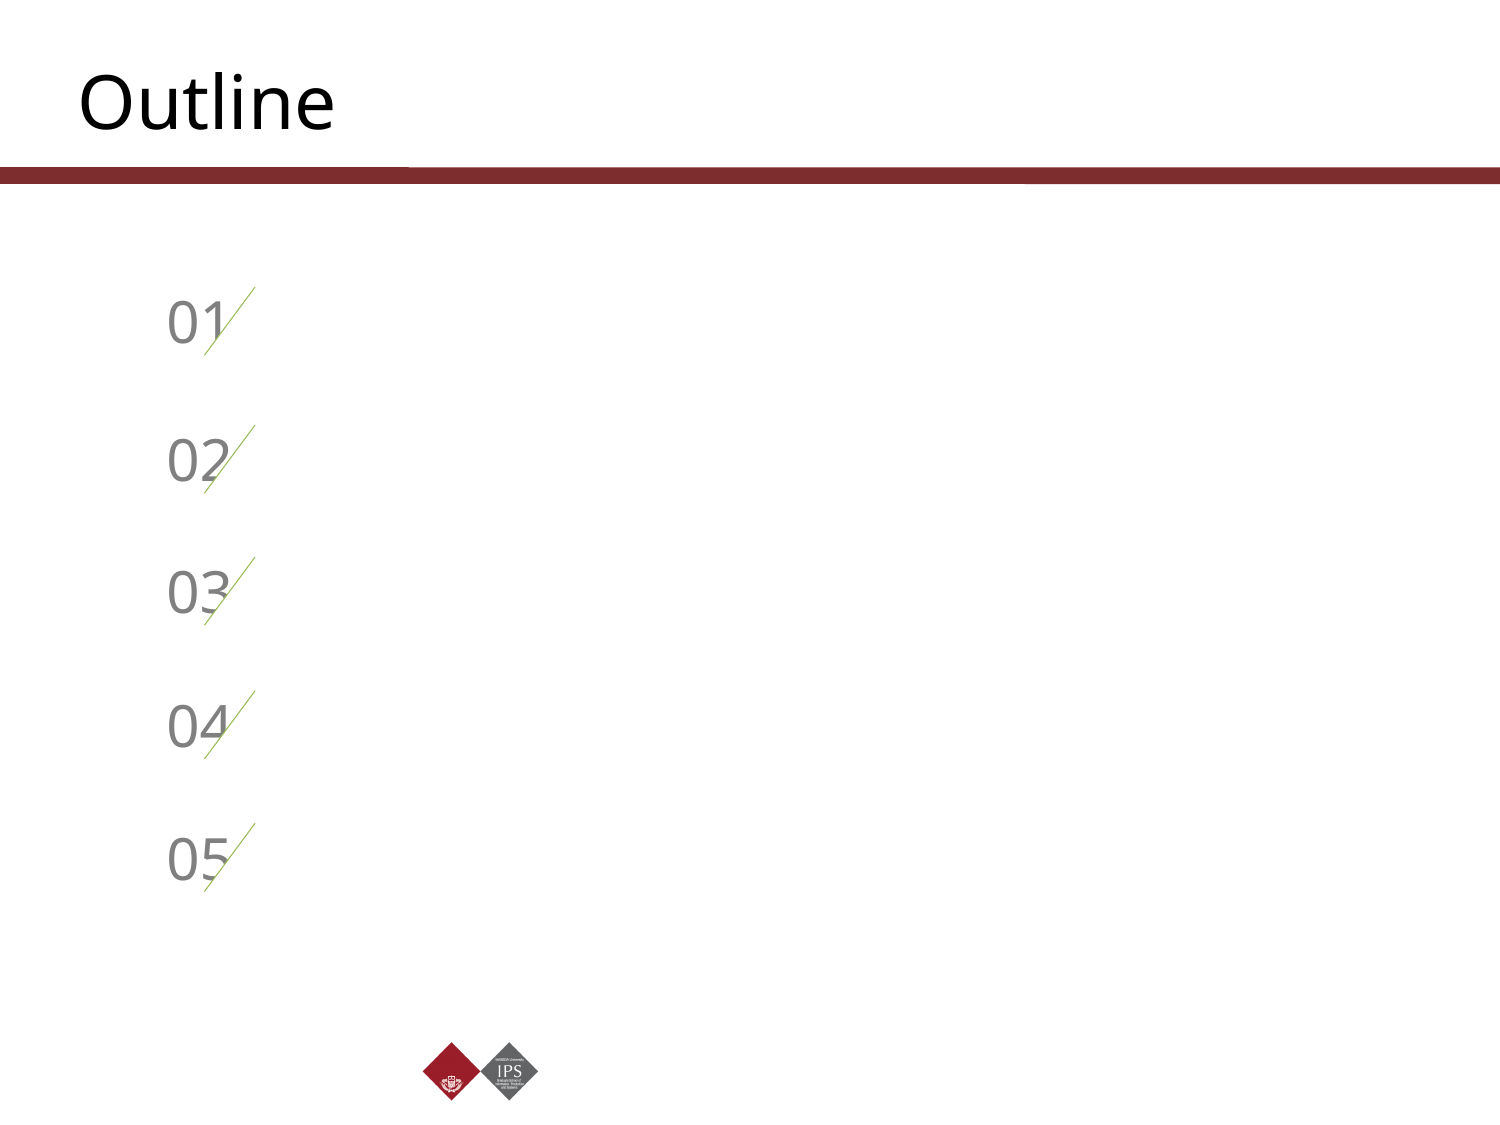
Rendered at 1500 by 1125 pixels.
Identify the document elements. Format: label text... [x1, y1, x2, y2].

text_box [154, 675, 329, 772]
picture [421, 1041, 539, 1102]
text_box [154, 804, 330, 901]
title Outline [70, 35, 1430, 164]
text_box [154, 277, 335, 378]
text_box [154, 547, 335, 646]
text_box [154, 415, 342, 513]
